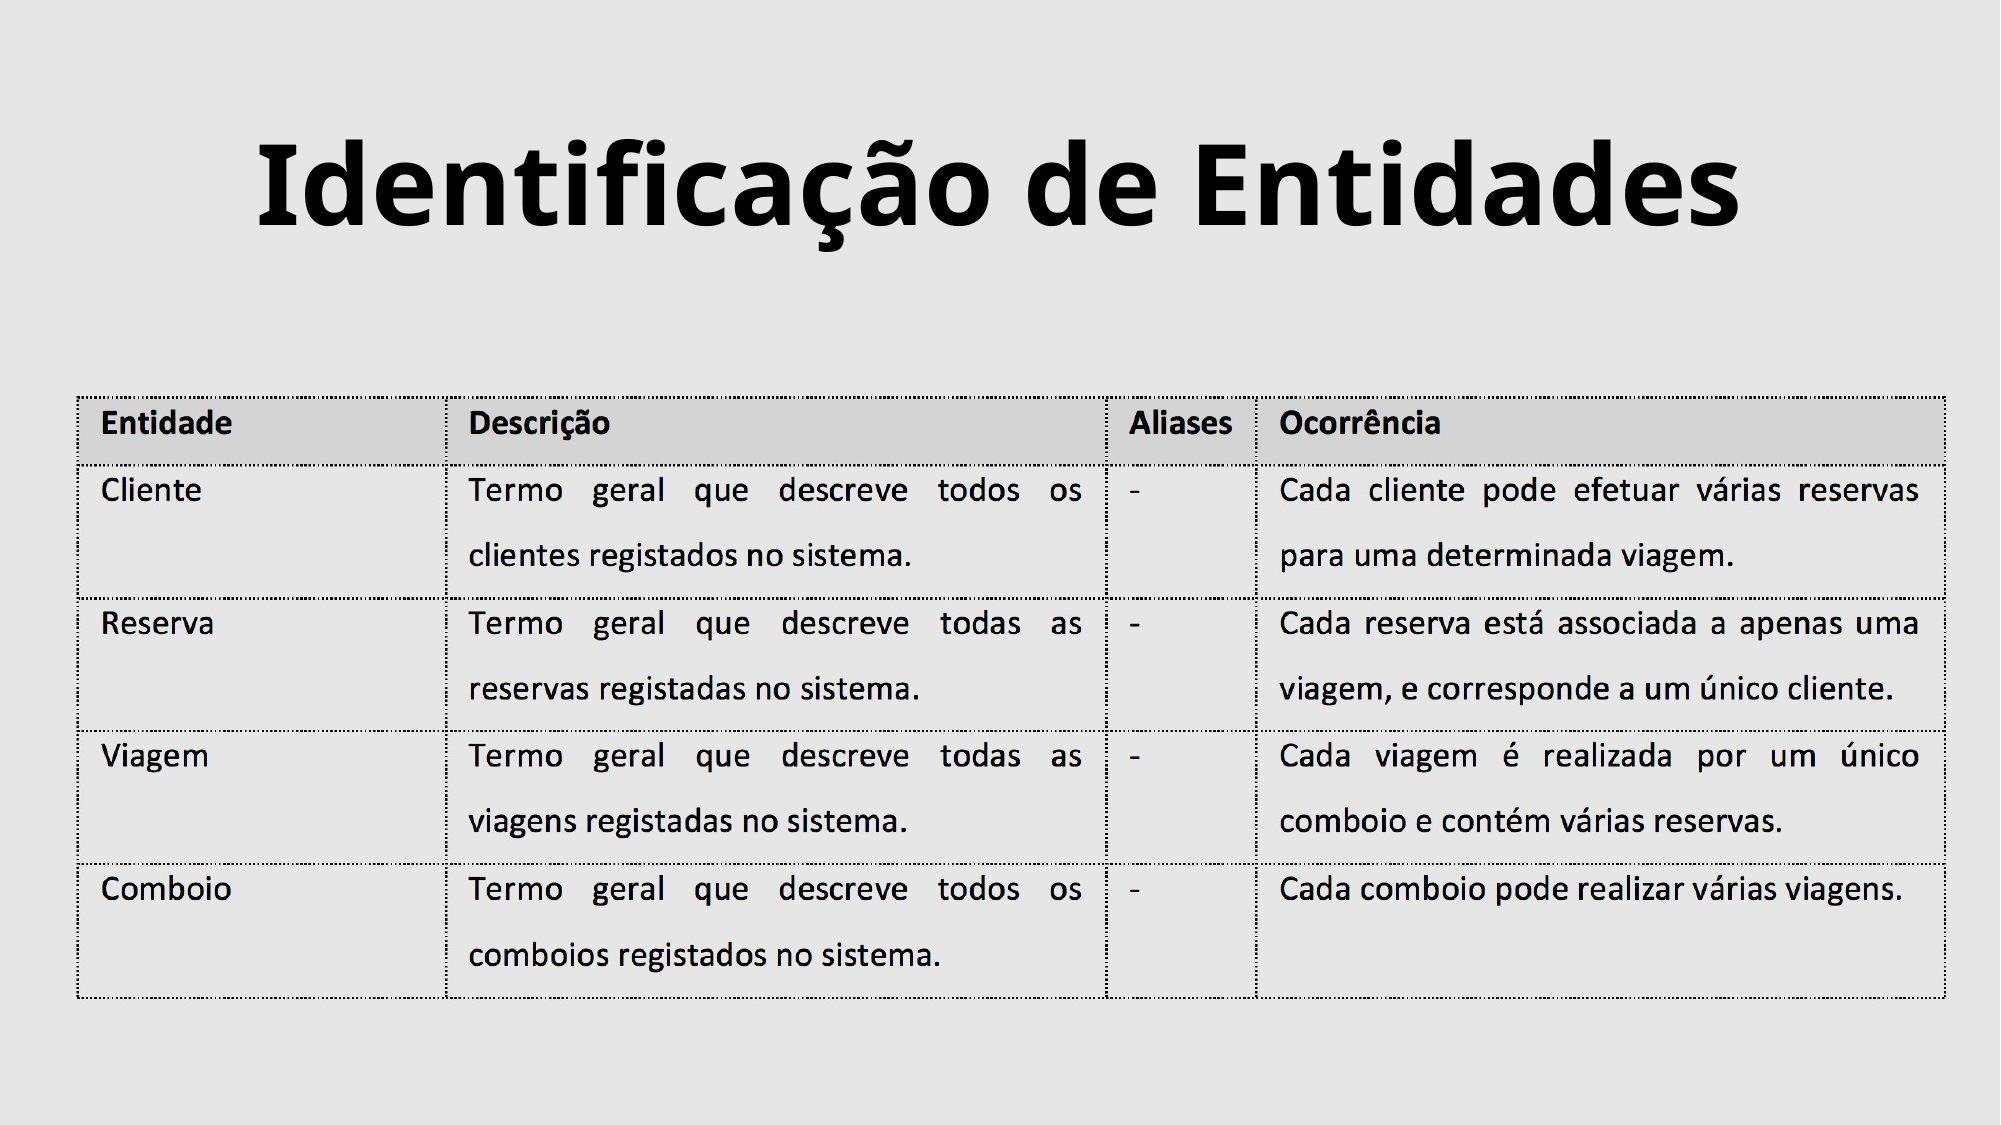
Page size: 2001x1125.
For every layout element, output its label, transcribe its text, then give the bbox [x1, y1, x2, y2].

title Identificação de Entidades [137, 80, 1863, 298]
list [30, 379, 1970, 1030]
